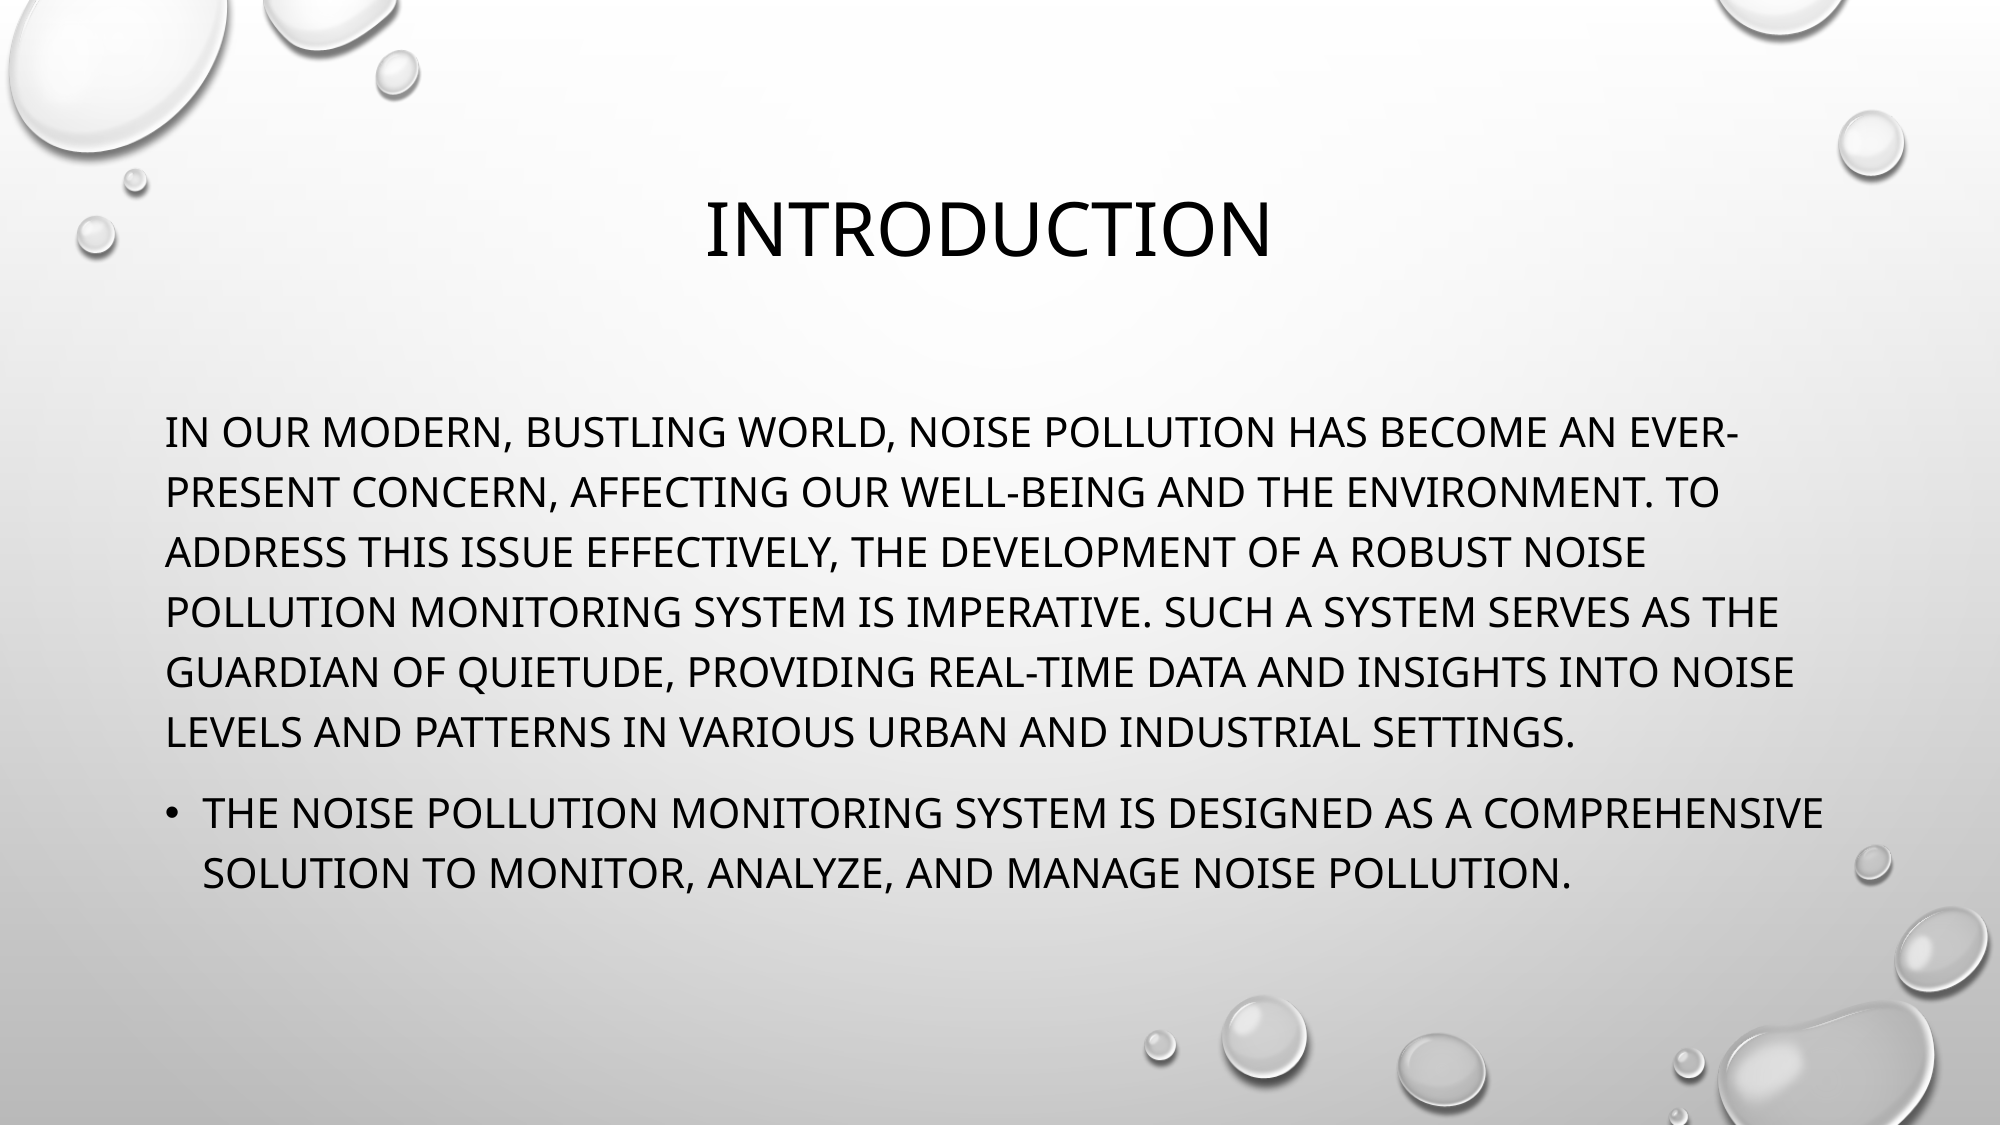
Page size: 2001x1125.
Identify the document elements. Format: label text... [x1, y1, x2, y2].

title Introduction [149, 101, 1851, 364]
list In our modern, bustling world, noise pollution has become an ever-present concern, affecting our well-being and the environment. To address this issue effectively, the development of a robust Noise Pollution Monitoring System is imperative. Such a system serves as the guardian of quietude, providing real-time data and insights into noise levels and patterns in various urban and industrial settings. The Noise Pollution Monitoring System is designed as a comprehensive solution to monitor, analyze, and manage noise pollution. [149, 388, 1850, 950]
picture [0, 0, 2000, 1125]
